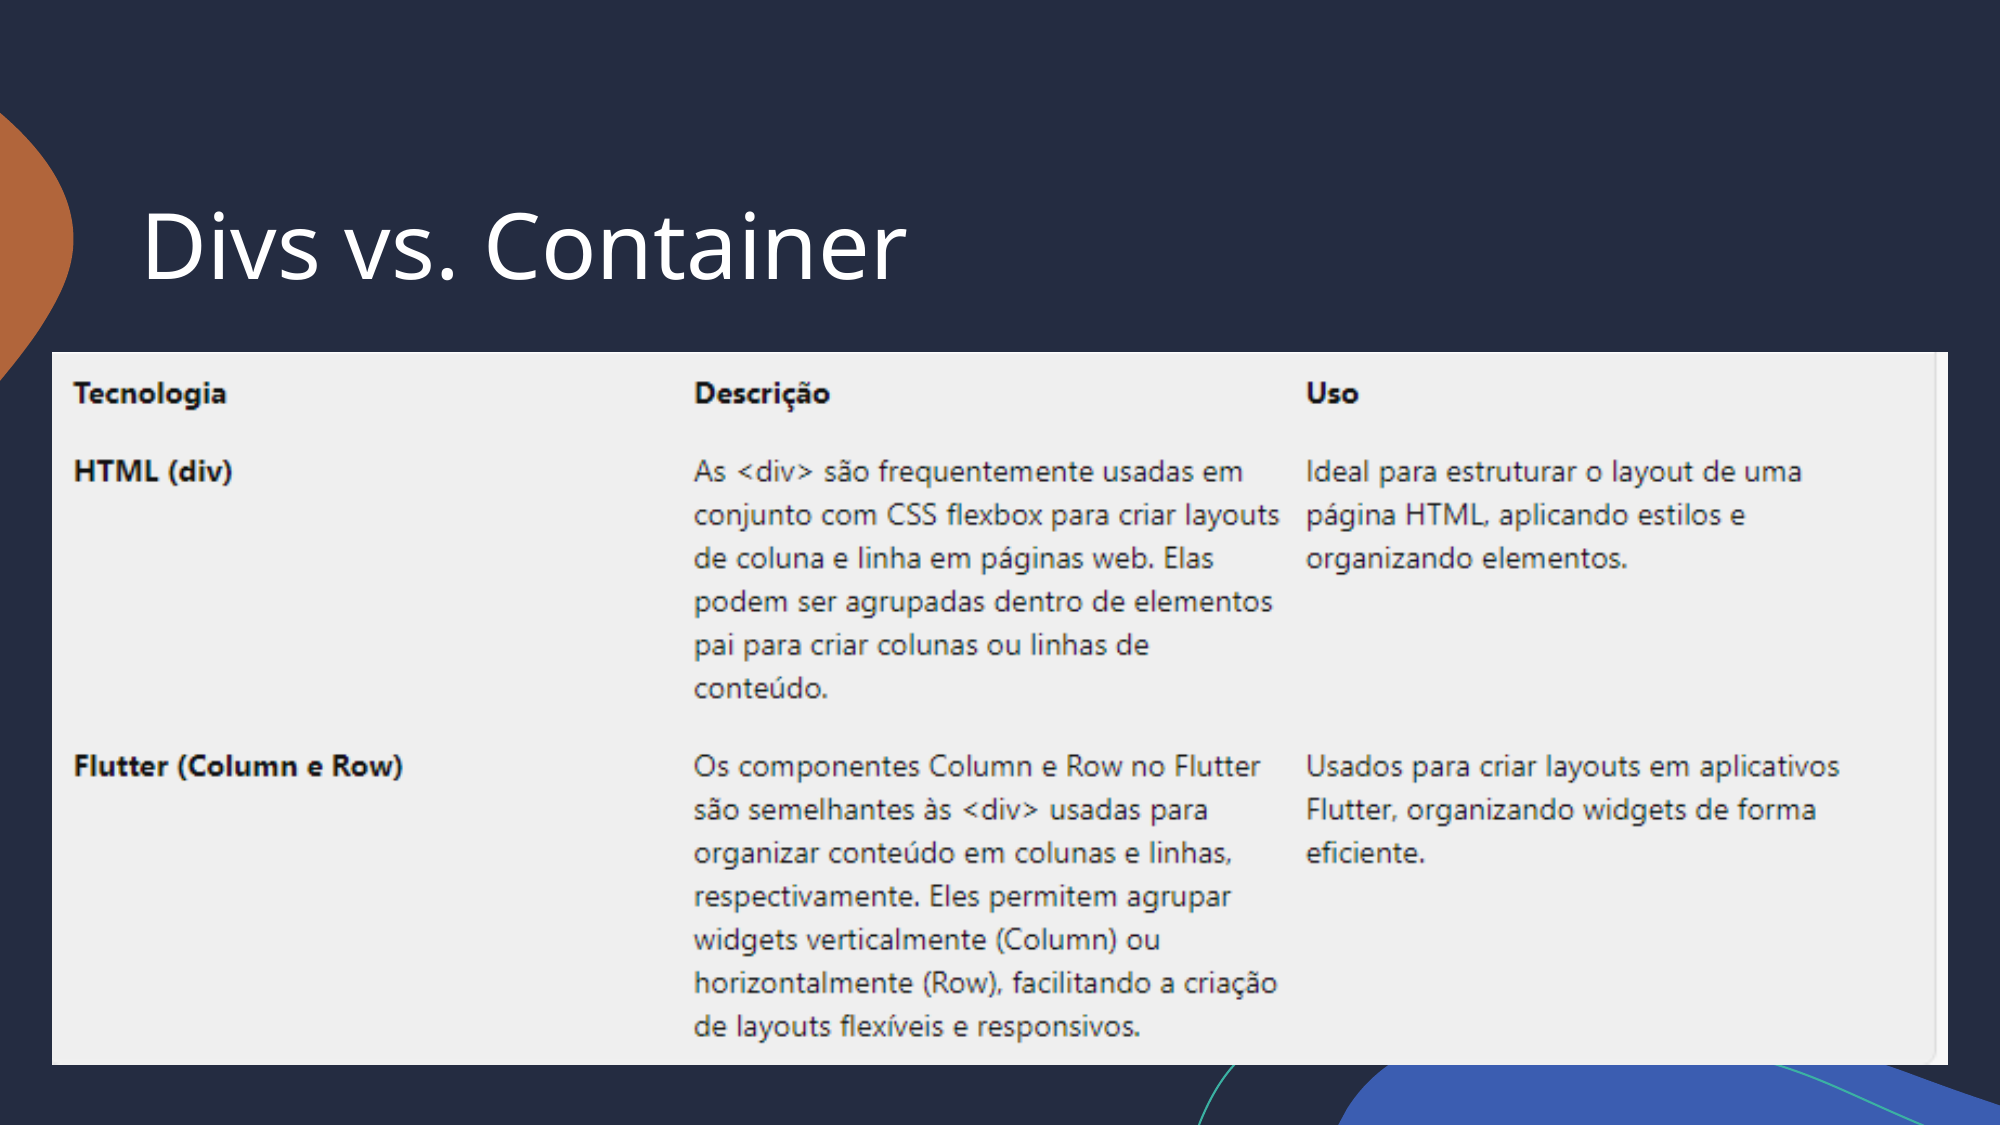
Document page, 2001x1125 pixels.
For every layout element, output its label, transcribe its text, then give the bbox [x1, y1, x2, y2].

title Divs vs. Container [125, 125, 1875, 352]
picture [52, 352, 1948, 1065]
